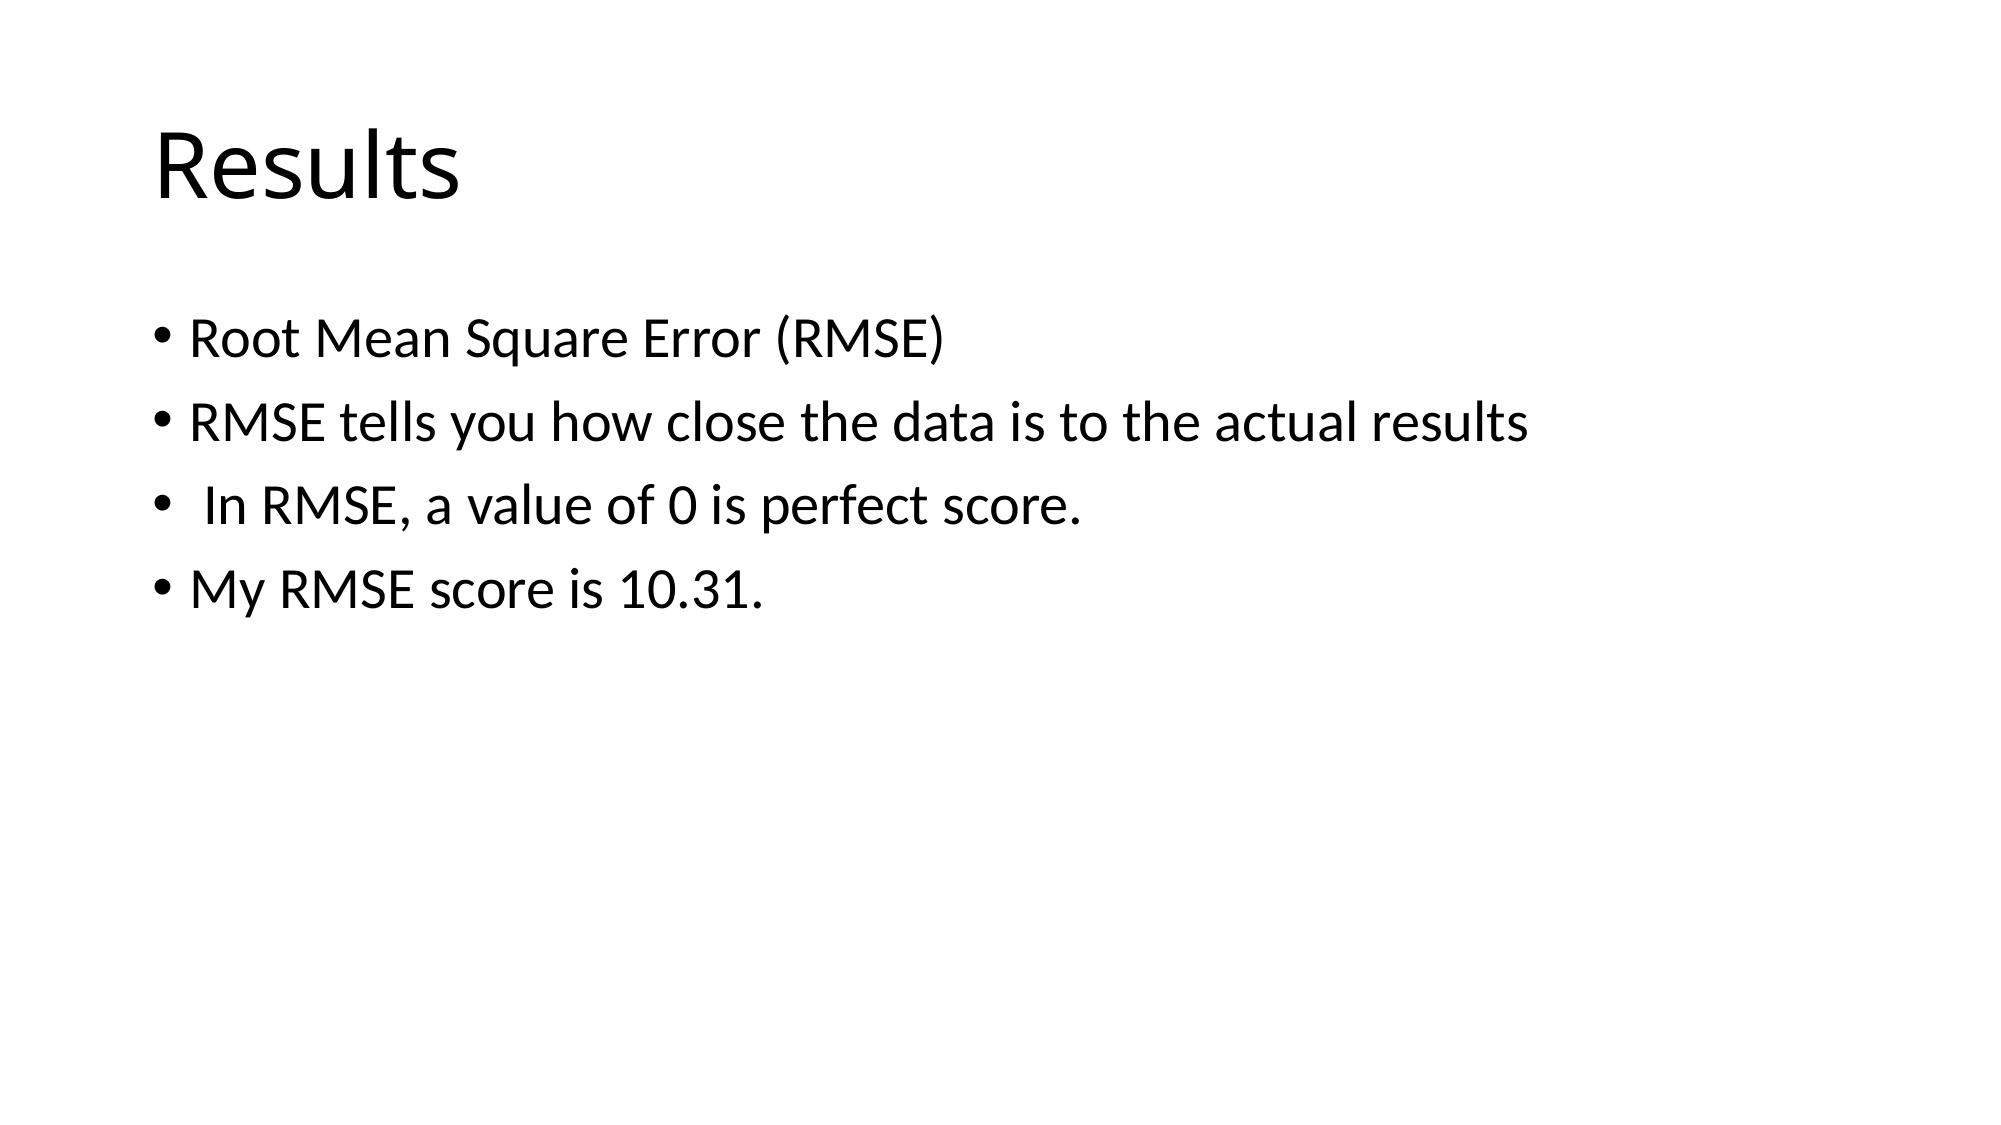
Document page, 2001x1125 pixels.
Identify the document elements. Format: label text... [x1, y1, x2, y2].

title Results [137, 59, 1863, 278]
list Root Mean Square Error (RMSE) RMSE tells you how close the data is to the actual results In RMSE, a value of 0 is perfect score. My RMSE score is 10.31. [137, 299, 1863, 1014]
